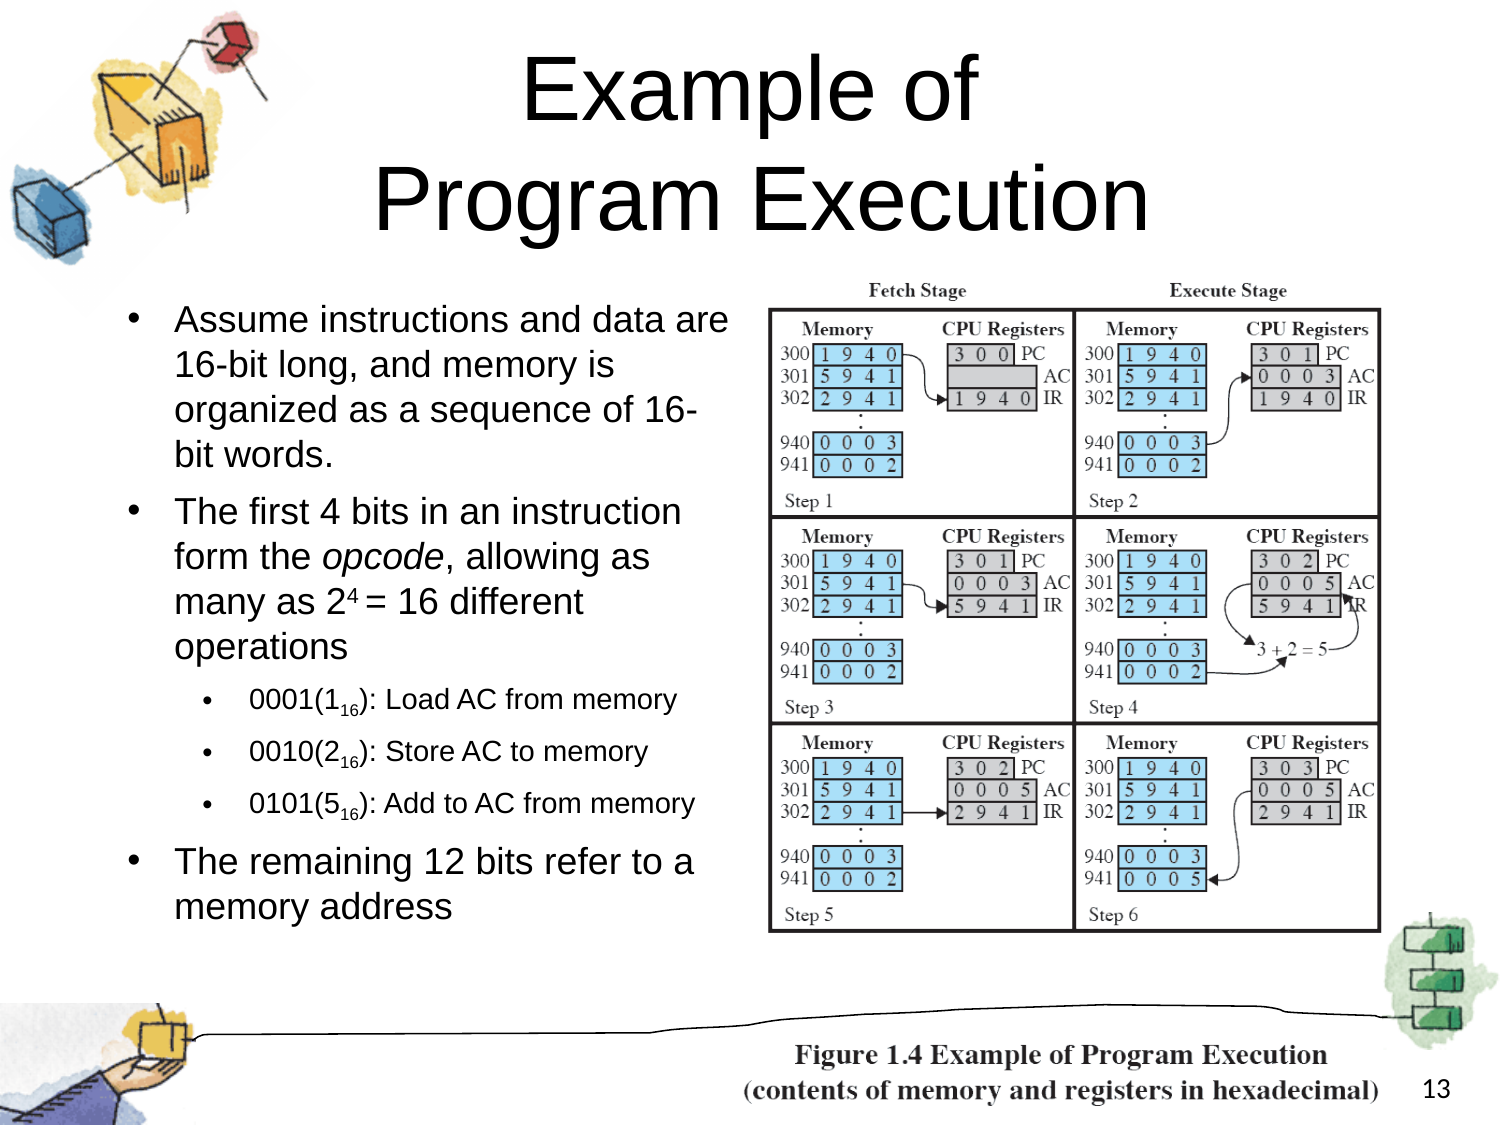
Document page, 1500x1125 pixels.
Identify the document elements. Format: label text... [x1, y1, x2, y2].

picture [0, 85, 167, 316]
title Example of Program Execution [74, 44, 1426, 233]
picture [114, 0, 274, 44]
picture [1403, 912, 1500, 1050]
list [737, 256, 1403, 1120]
text_box Assume instructions and data are 16-bit long, and memory is organized as a sequence of 16-bit words. The first 4 bits in an instruction form the opcode, allowing as many as 24 = 16 different operations 0001(116): Load AC from memory 0010(216): Store AC to memory 0101(516): Add to AC from memory The remaining 12 bits refer to a memory address [112, 287, 732, 992]
picture [0, 1003, 196, 1125]
